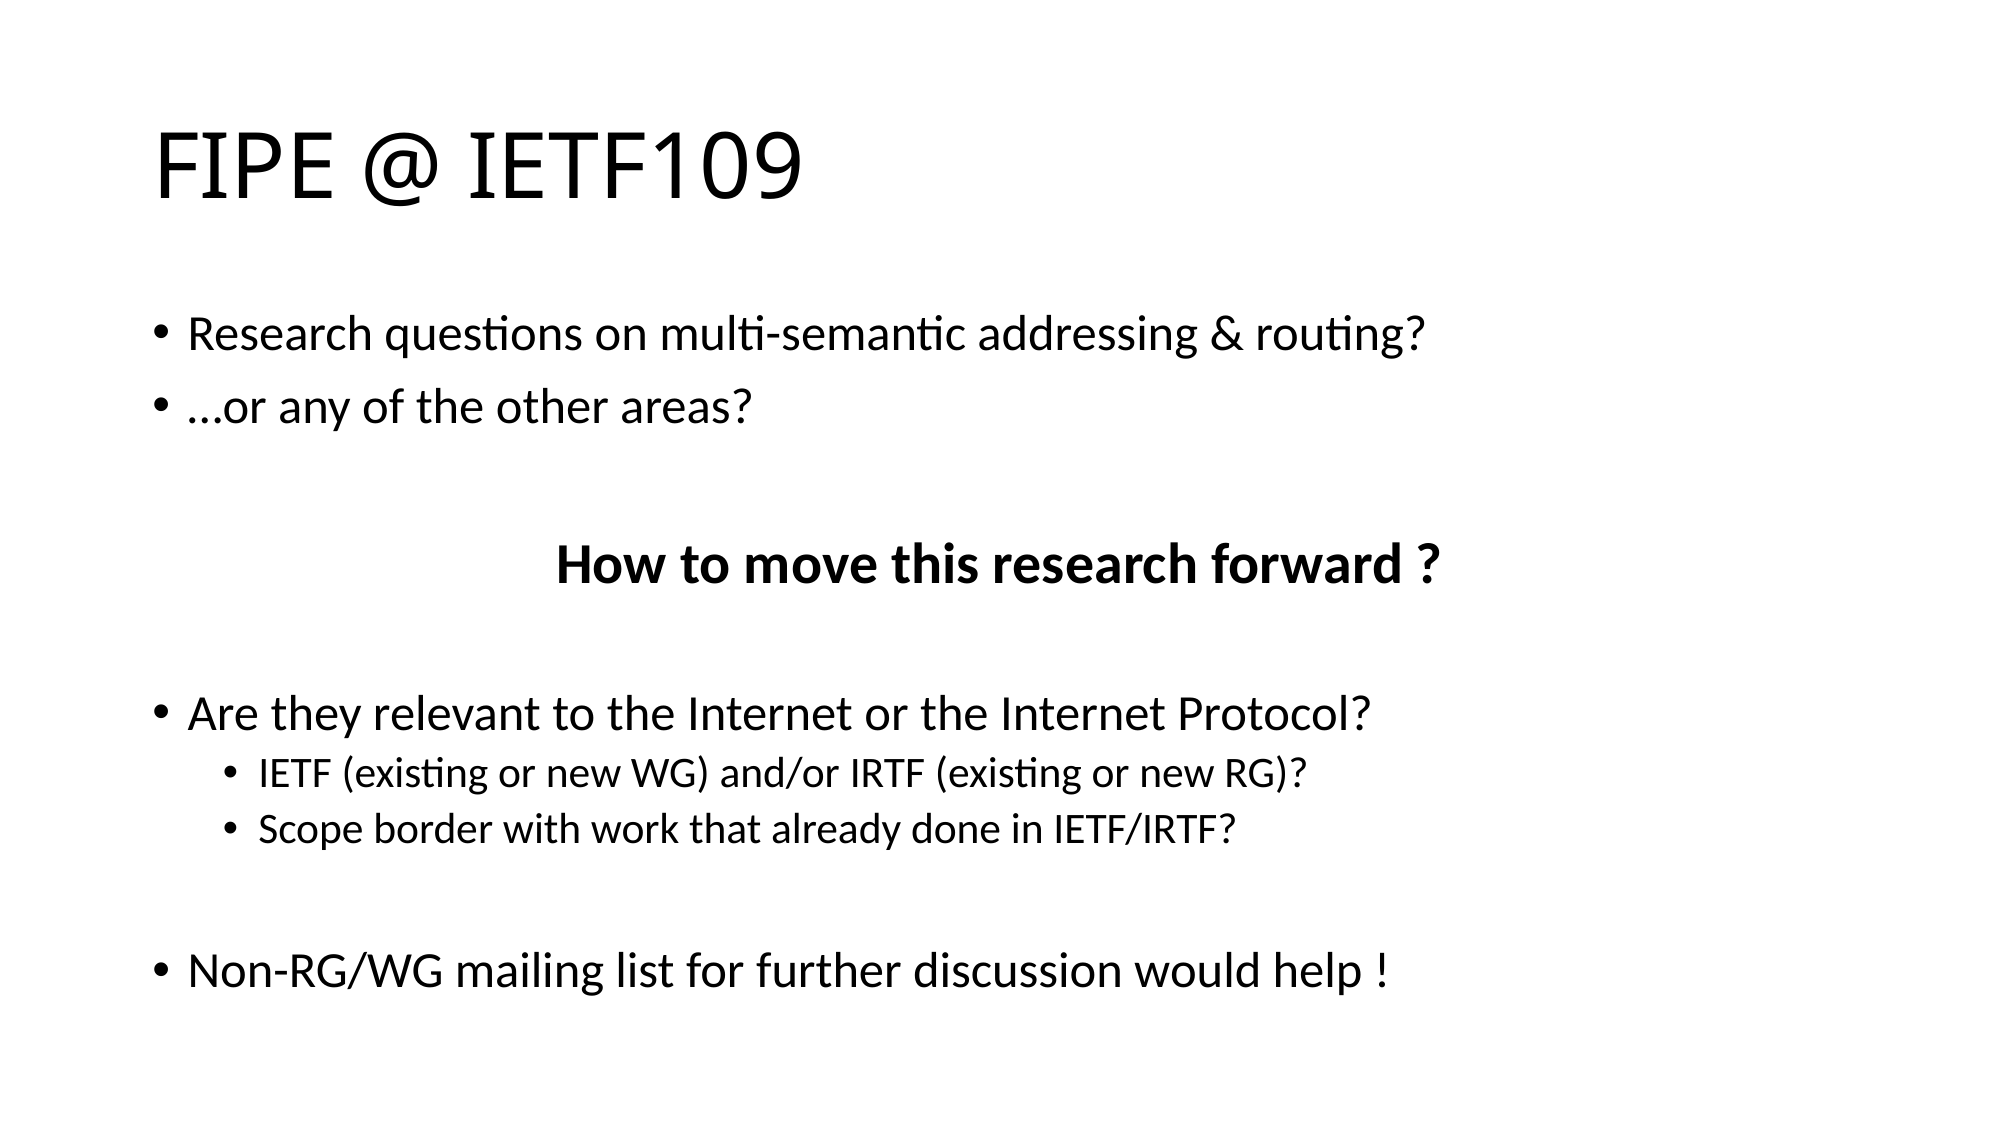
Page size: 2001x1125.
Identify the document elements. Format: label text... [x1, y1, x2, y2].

list Research questions on multi-semantic addressing & routing? …or any of the other areas? How to move this research forward ? Are they relevant to the Internet or the Internet Protocol? IETF (existing or new WG) and/or IRTF (existing or new RG)? Scope border with work that already done in IETF/IRTF? Non-RG/WG mailing list for further discussion would help ! [137, 299, 1863, 1014]
title FIPE @ IETF109 [137, 59, 1863, 278]
